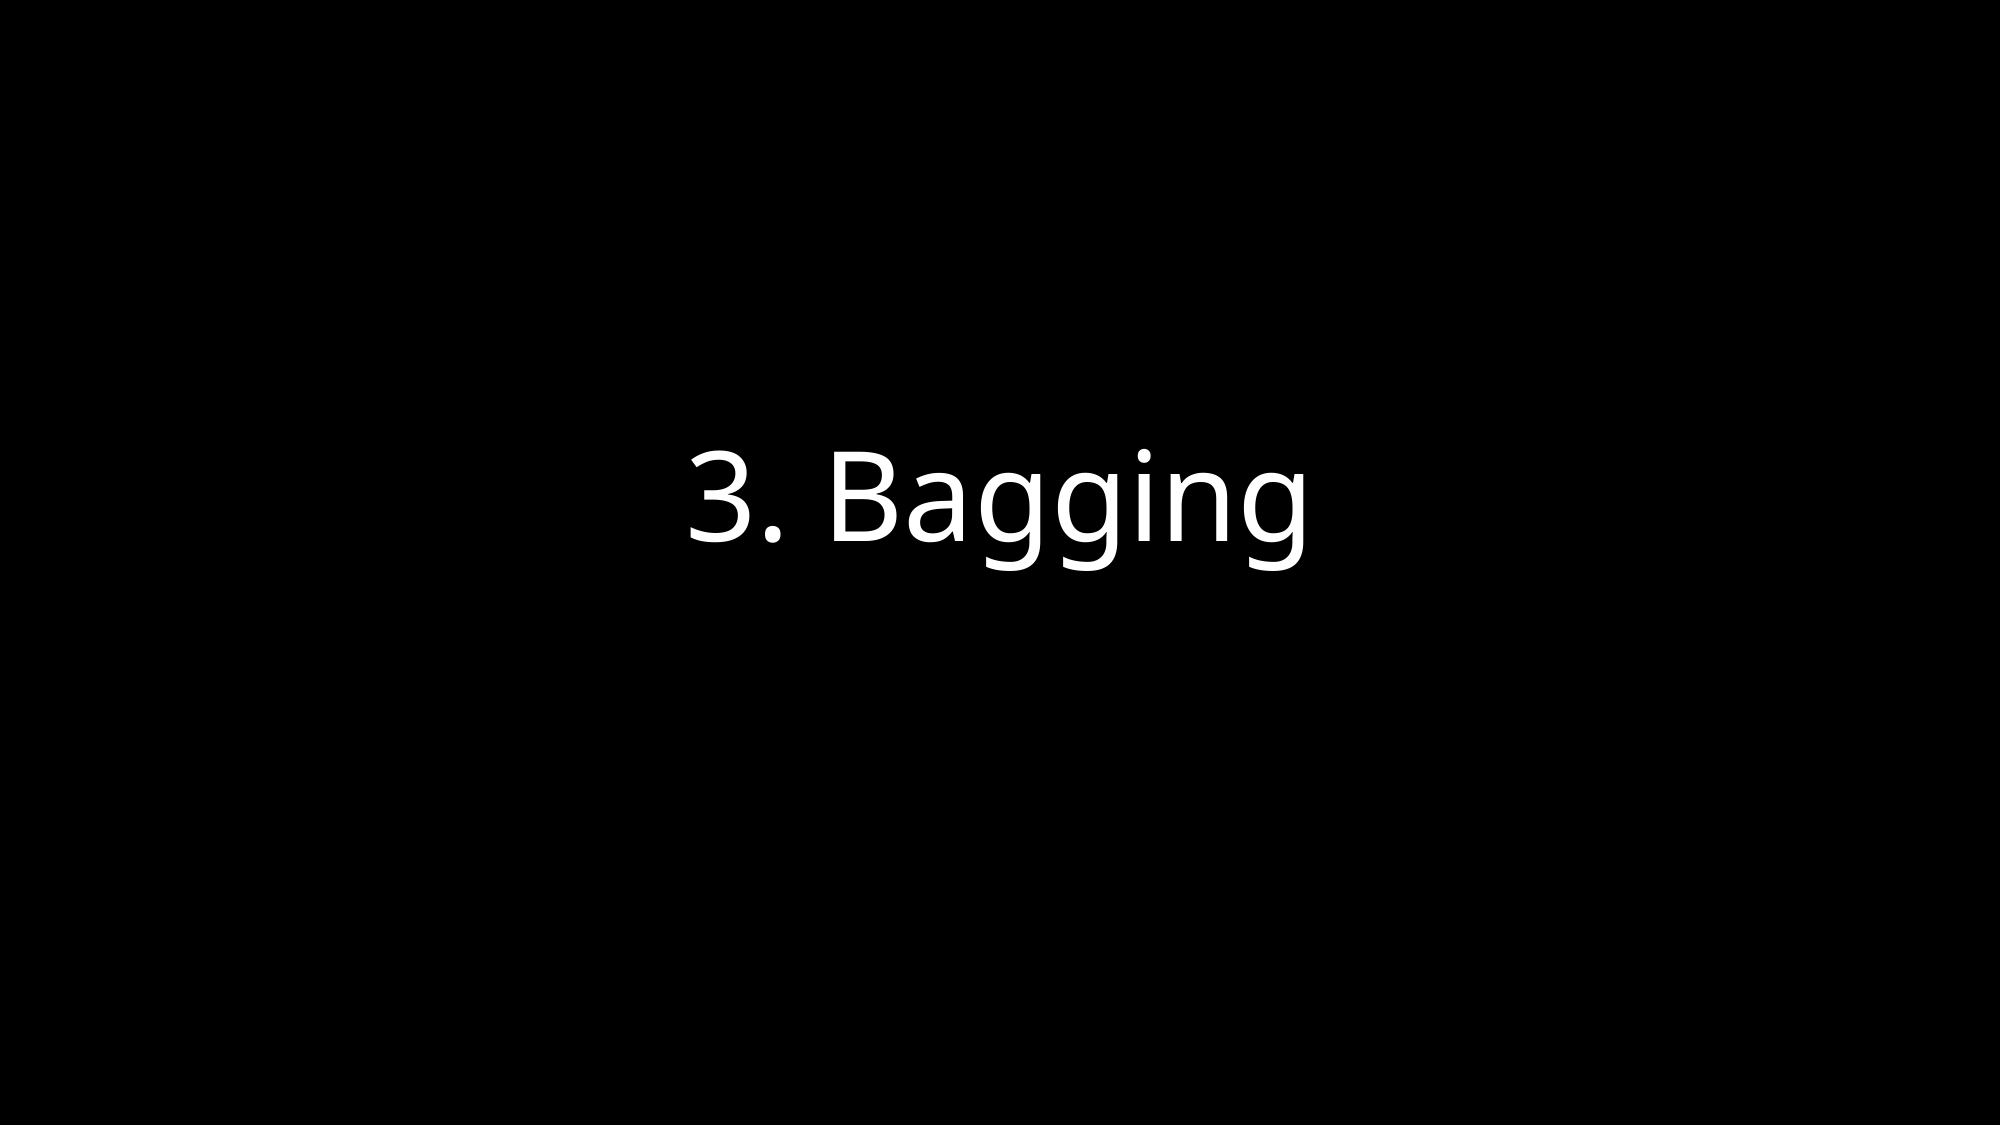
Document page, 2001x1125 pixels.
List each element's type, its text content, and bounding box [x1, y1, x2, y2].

title 3. Bagging [249, 184, 1750, 576]
